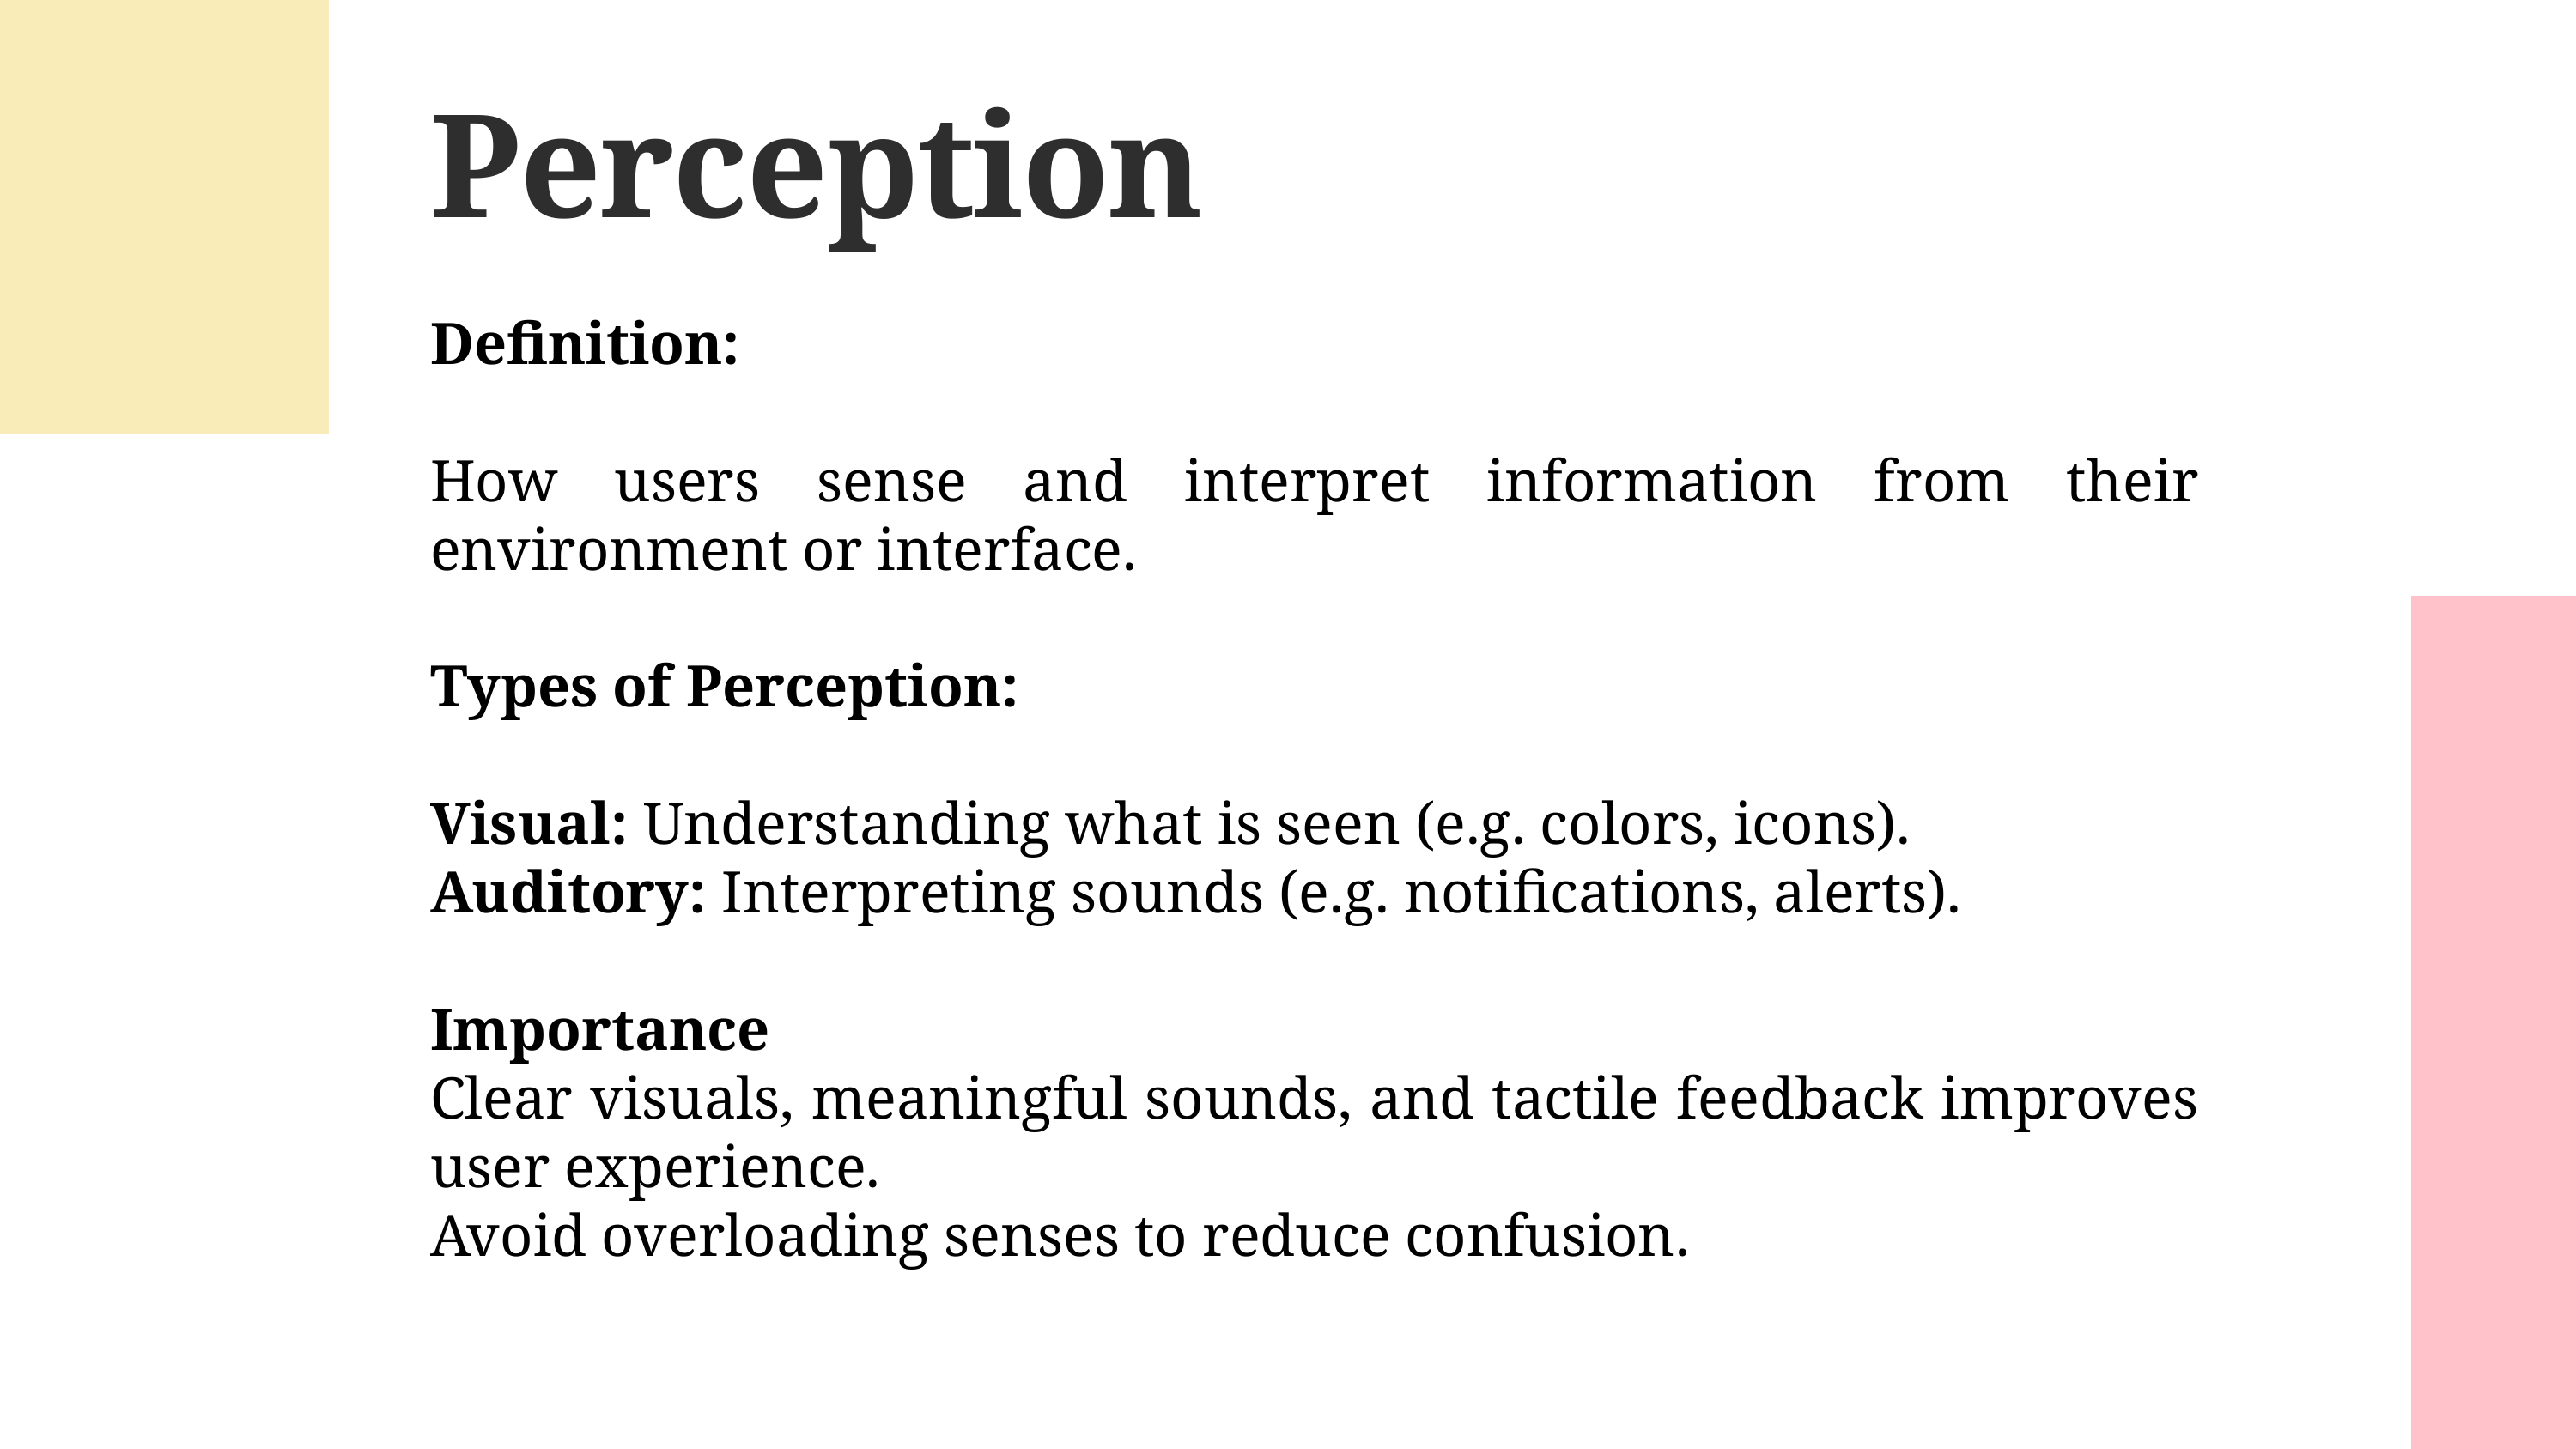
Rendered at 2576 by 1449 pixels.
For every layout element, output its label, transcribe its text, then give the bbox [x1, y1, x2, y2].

text_box Perception [430, 120, 2490, 246]
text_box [2410, 595, 2576, 1449]
text_box Definition: How users sense and interpret information from their environment or interface. Types of Perception: Visual: Understanding what is seen (e.g. colors, icons). Auditory: Interpreting sounds (e.g. notifications, alerts). Importance Clear visuals, meaningful sounds, and tactile feedback improves user experience. Avoid overloading senses to reduce confusion. [430, 306, 2201, 1269]
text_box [0, 0, 330, 435]
